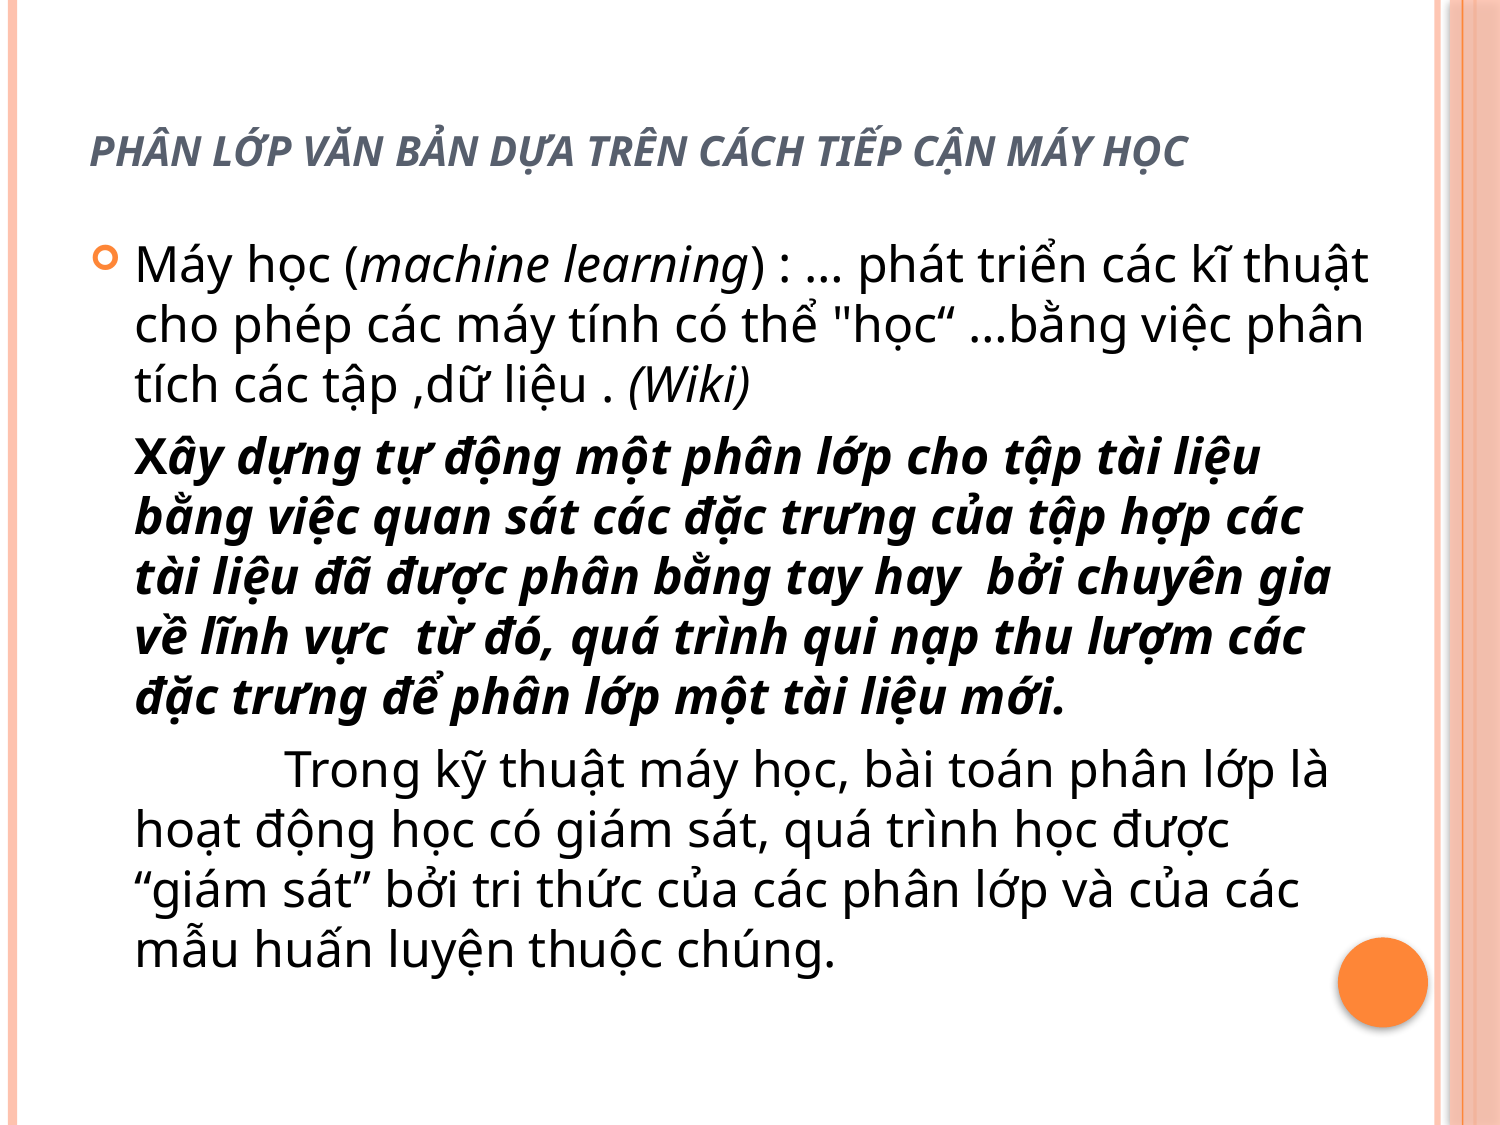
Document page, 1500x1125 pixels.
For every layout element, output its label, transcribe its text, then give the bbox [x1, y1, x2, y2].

title Phân lớp văn bản dựa trên cách tiếp cận máy học [75, 45, 1300, 224]
list Máy học (machine learning) : … phát triển các kĩ thuật cho phép các máy tính có thể "học“ …bằng việc phân tích các tập ,dữ liệu . (Wiki) Xây dựng tự động một phân lớp cho tập tài liệu bằng việc quan sát các đặc trưng của tập hợp các tài liệu đã được phân bằng tay hay bởi chuyên gia về lĩnh vực từ đó, quá trình qui nạp thu lượm các đặc trưng để phân lớp một tài liệu mới. Trong kỹ thuật máy học, bài toán phân lớp là hoạt động học có giám sát, quá trình học được “giám sát” bởi tri thức của các phân lớp và của các mẫu huấn luyện thuộc chúng. [75, 224, 1388, 1062]
